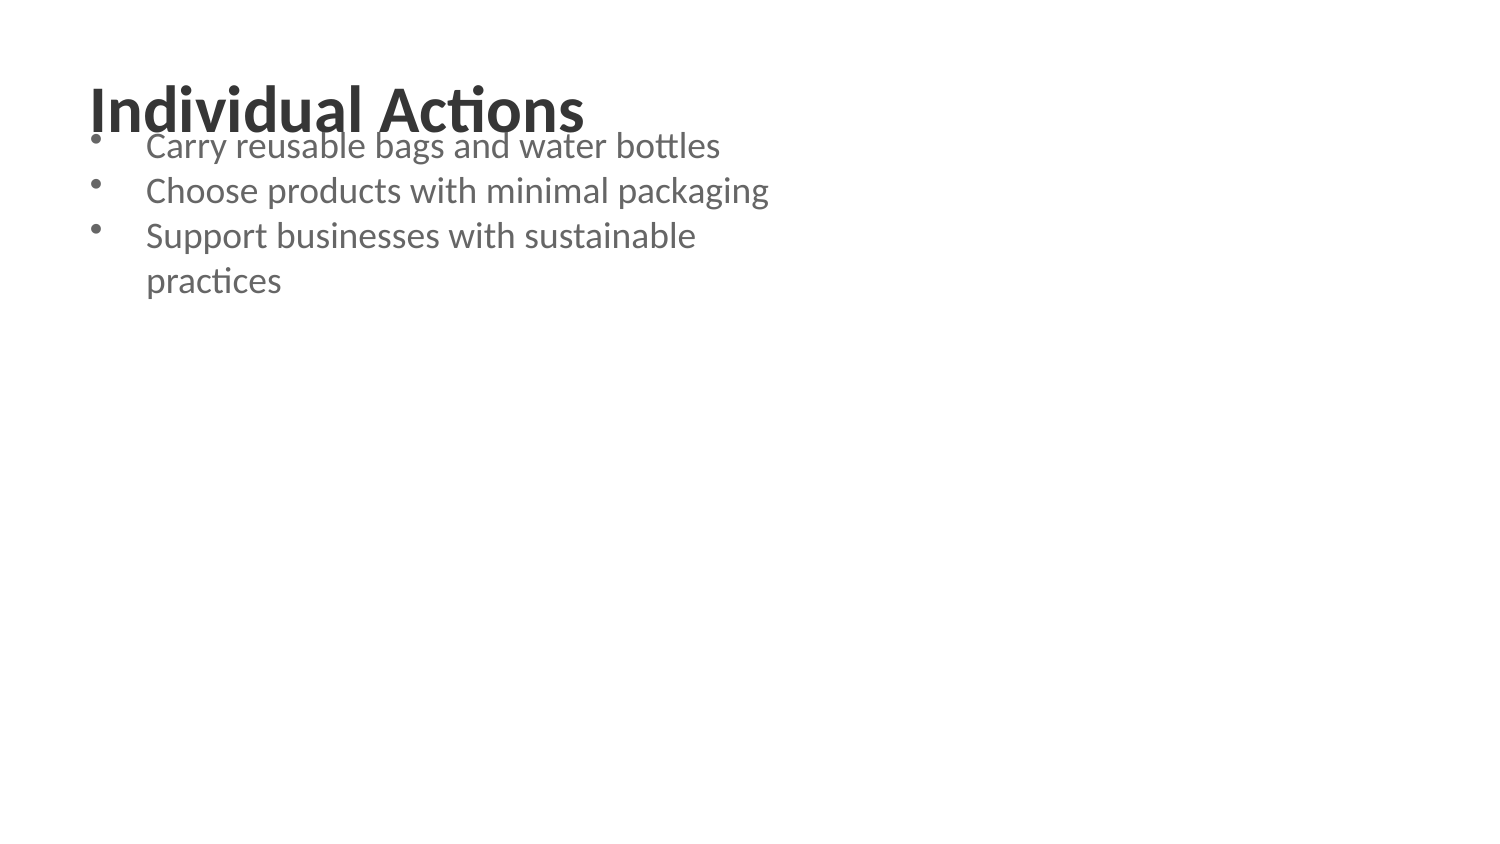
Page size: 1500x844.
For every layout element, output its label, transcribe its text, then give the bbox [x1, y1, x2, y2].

text_box Individual Actions [74, 42, 1425, 169]
